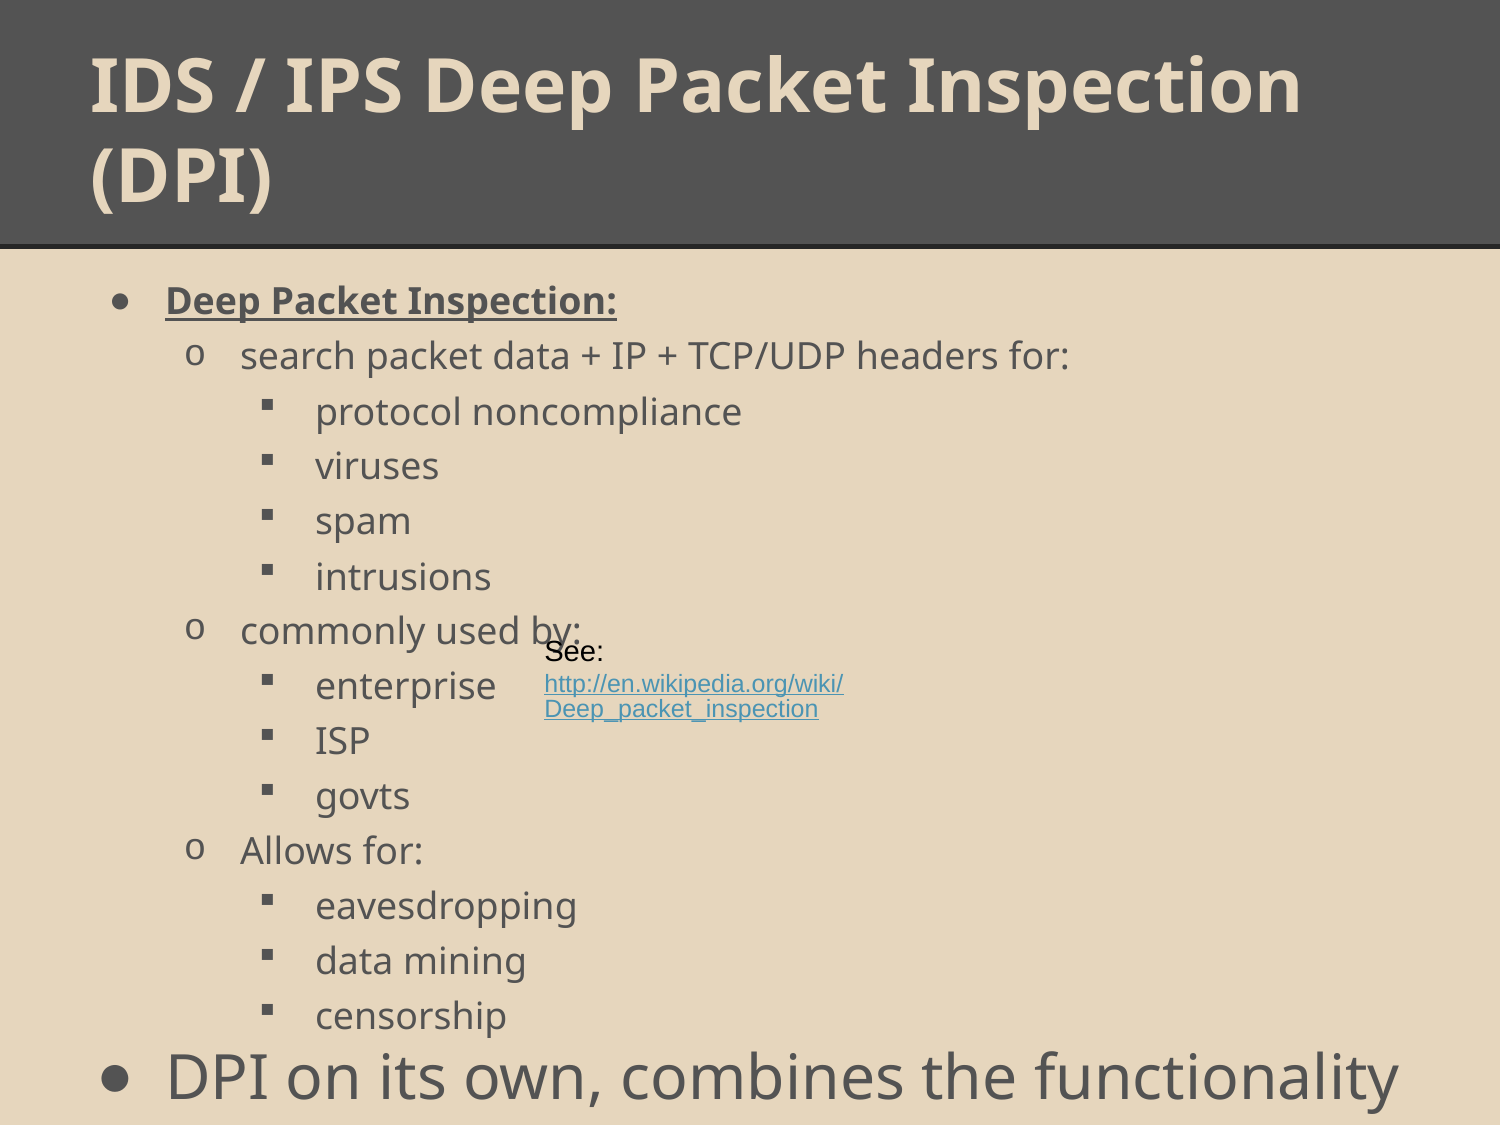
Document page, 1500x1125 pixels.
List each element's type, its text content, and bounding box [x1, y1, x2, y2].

text_box See: http://en.wikipedia.org/wiki/Deep_packet_inspection [529, 617, 866, 737]
list Deep Packet Inspection: search packet data + IP + TCP/UDP headers for: protocol noncompliance viruses spam intrusions commonly used by: enterprise ISP govts Allows for: eavesdropping data mining censorship DPI on its own, combines the functionality of IDS/IPS & a traditional stateful firewall [75, 262, 1425, 1078]
title IDS / IPS Deep Packet Inspection (DPI) [75, 45, 1425, 233]
